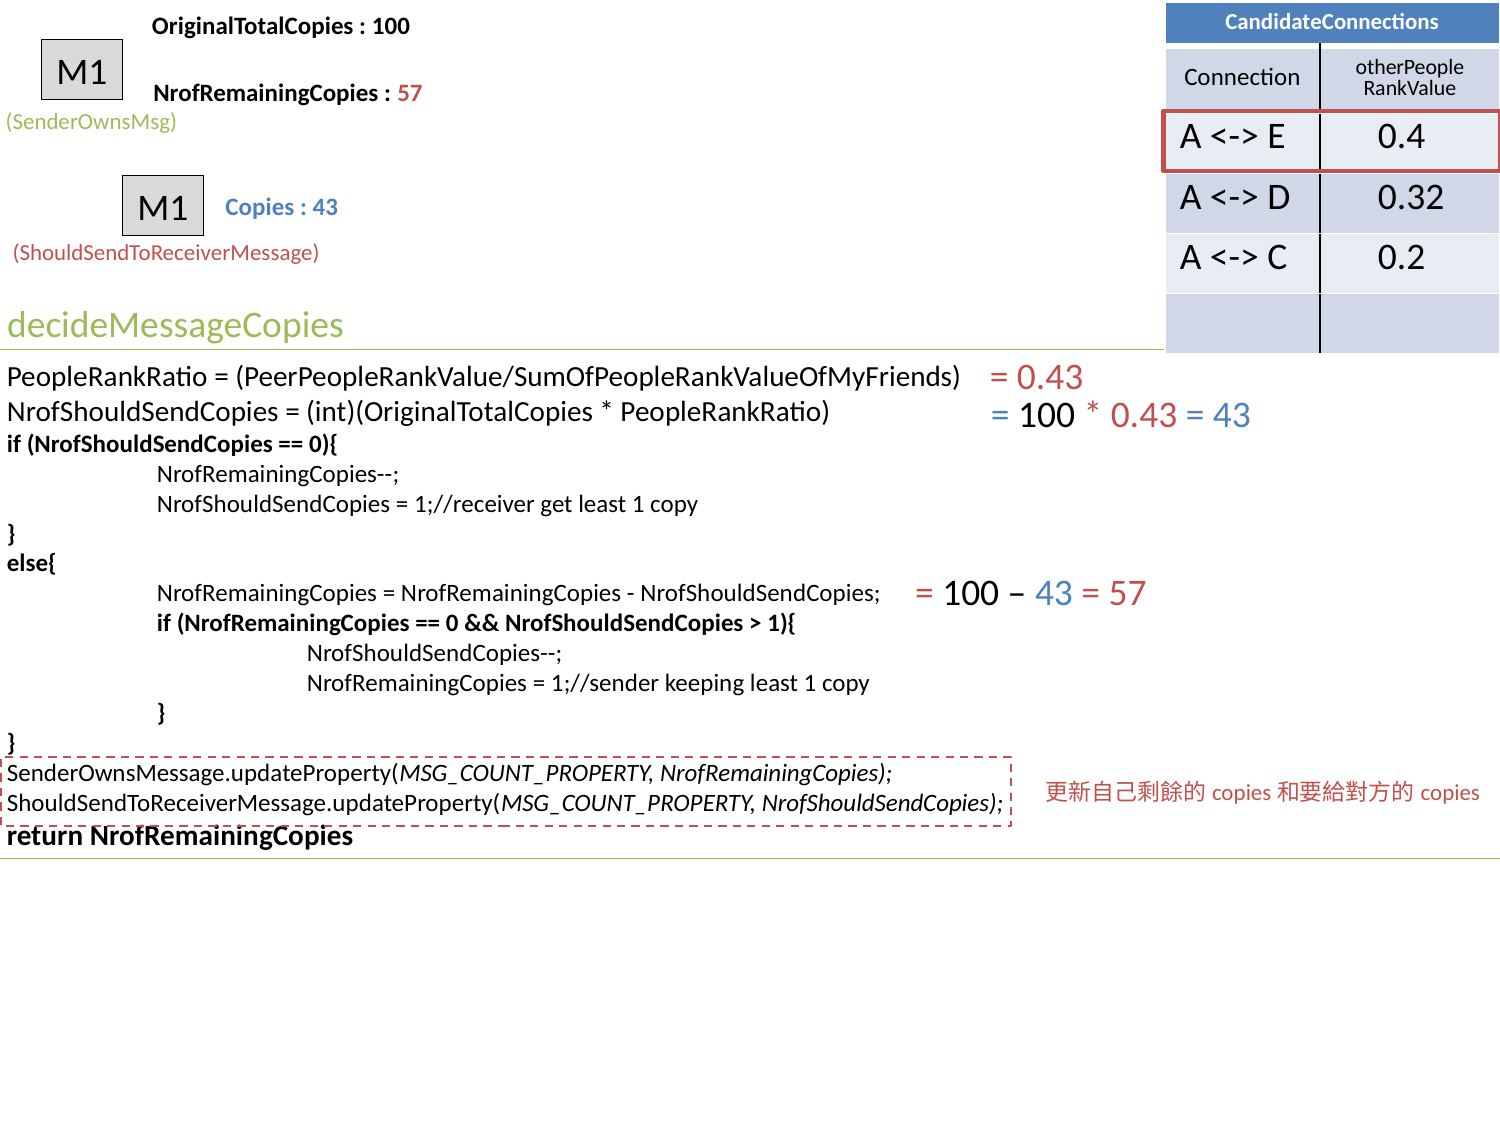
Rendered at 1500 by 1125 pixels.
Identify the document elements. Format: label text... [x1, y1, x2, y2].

table_cell [1166, 294, 1319, 353]
text_box OriginalTotalCopies : 100 [137, 2, 426, 47]
text_box (ShouldSendToReceiverMessage) [0, 229, 336, 272]
text_box = 0.43 [975, 344, 1099, 405]
text_box = 100 * 0.43 = 43 [976, 382, 1267, 443]
text_box 更新自己剩餘的copies和要給對方的copies [1030, 770, 1500, 813]
table_header CandidateConnections [1166, 3, 1499, 43]
table_cell A <-> C [1166, 234, 1319, 293]
text_box Copies : 43 [210, 183, 354, 228]
text_box decideMessageCopies [0, 293, 359, 349]
table_cell otherPeople RankValue [1321, 49, 1499, 109]
text_box [0, 755, 1013, 828]
table_cell 0.2 [1321, 234, 1499, 293]
text_box = 100 – 43 = 57 [900, 560, 1162, 621]
table_cell A <-> D [1166, 174, 1319, 233]
text_box M1 [122, 175, 204, 229]
text_box PeopleRankRatio = (PeerPeopleRankValue/SumOfPeopleRankValueOfMyFriends) NrofShouldSendCopies = (int)(OriginalTotalCopies * PeopleRankRatio) if (NrofShouldSendCopies == 0){ NrofRemainingCopies--; NrofShouldSendCopies = 1;//receiver get least 1 copy } else{ NrofRemainingCopies = NrofRemainingCopies - NrofShouldSendCopies; if (NrofRemainingCopies == 0 && NrofShouldSendCopies > 1){ NrofShouldSendCopies--; NrofRemainingCopies = 1;//sender keeping least 1 copy } } SenderOwnsMessage.updateProperty(MSG_COUNT_PROPERTY, NrofRemainingCopies); ShouldSendToReceiverMessage.updateProperty(MSG_COUNT_PROPERTY, NrofShouldSendCopies); return NrofRemainingCopies [0, 349, 1500, 859]
table_cell Connection [1166, 49, 1319, 109]
text_box (SenderOwnsMsg) [0, 99, 193, 142]
text_box [1161, 109, 1500, 173]
table_cell [1321, 294, 1499, 353]
text_box M1 [41, 39, 123, 99]
table_cell 0.32 [1321, 174, 1499, 233]
text_box NrofRemainingCopies : 57 [138, 69, 438, 115]
